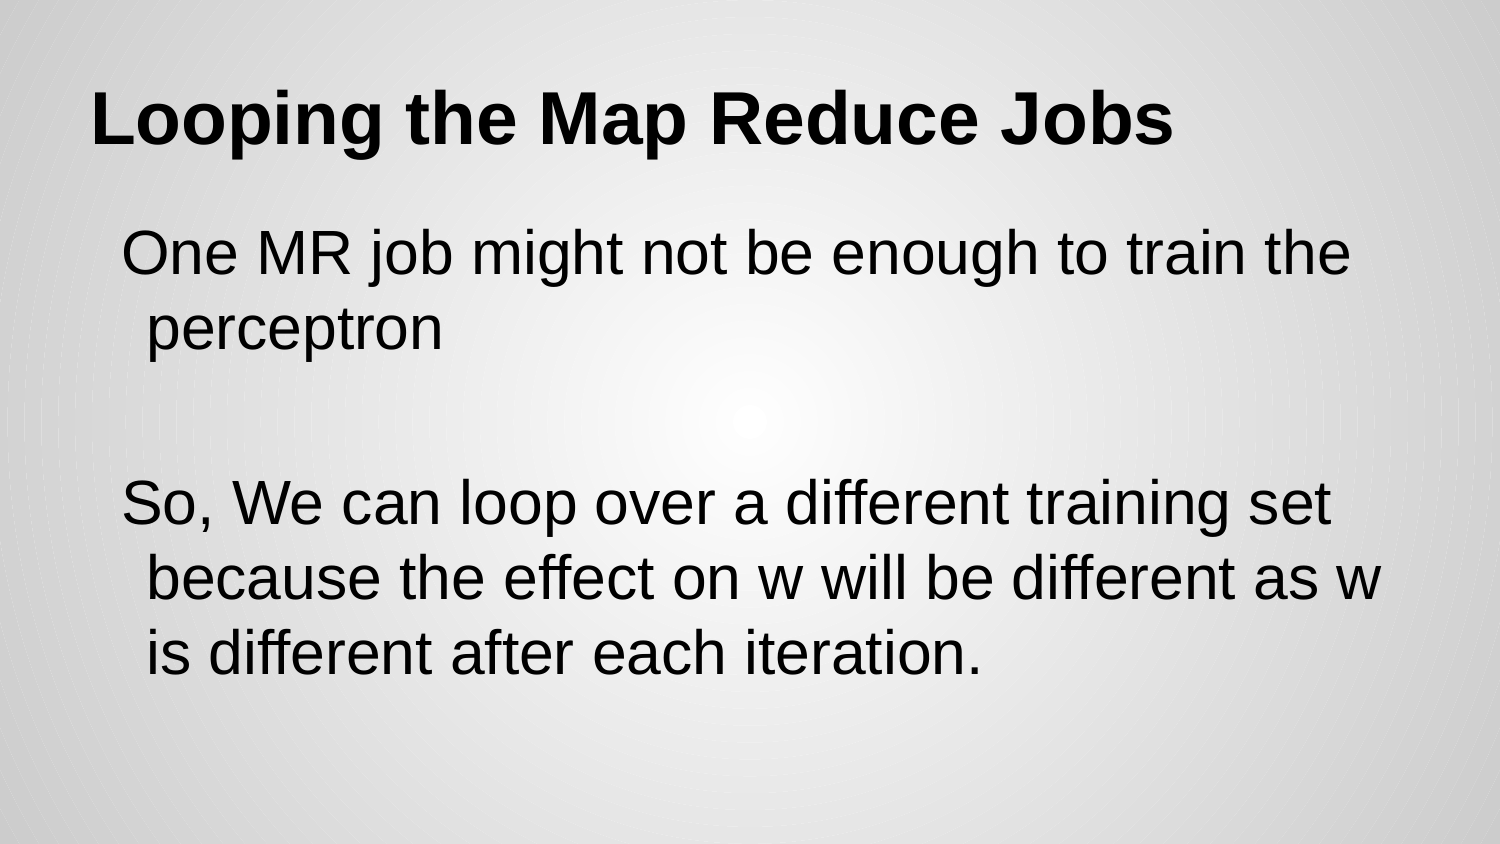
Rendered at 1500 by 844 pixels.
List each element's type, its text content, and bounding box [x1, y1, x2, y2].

list One MR job might not be enough to train the perceptron So, We can loop over a different training set because the effect on w will be different as w is different after each iteration. [75, 196, 1425, 808]
title Looping the Map Reduce Jobs [75, 33, 1425, 175]
